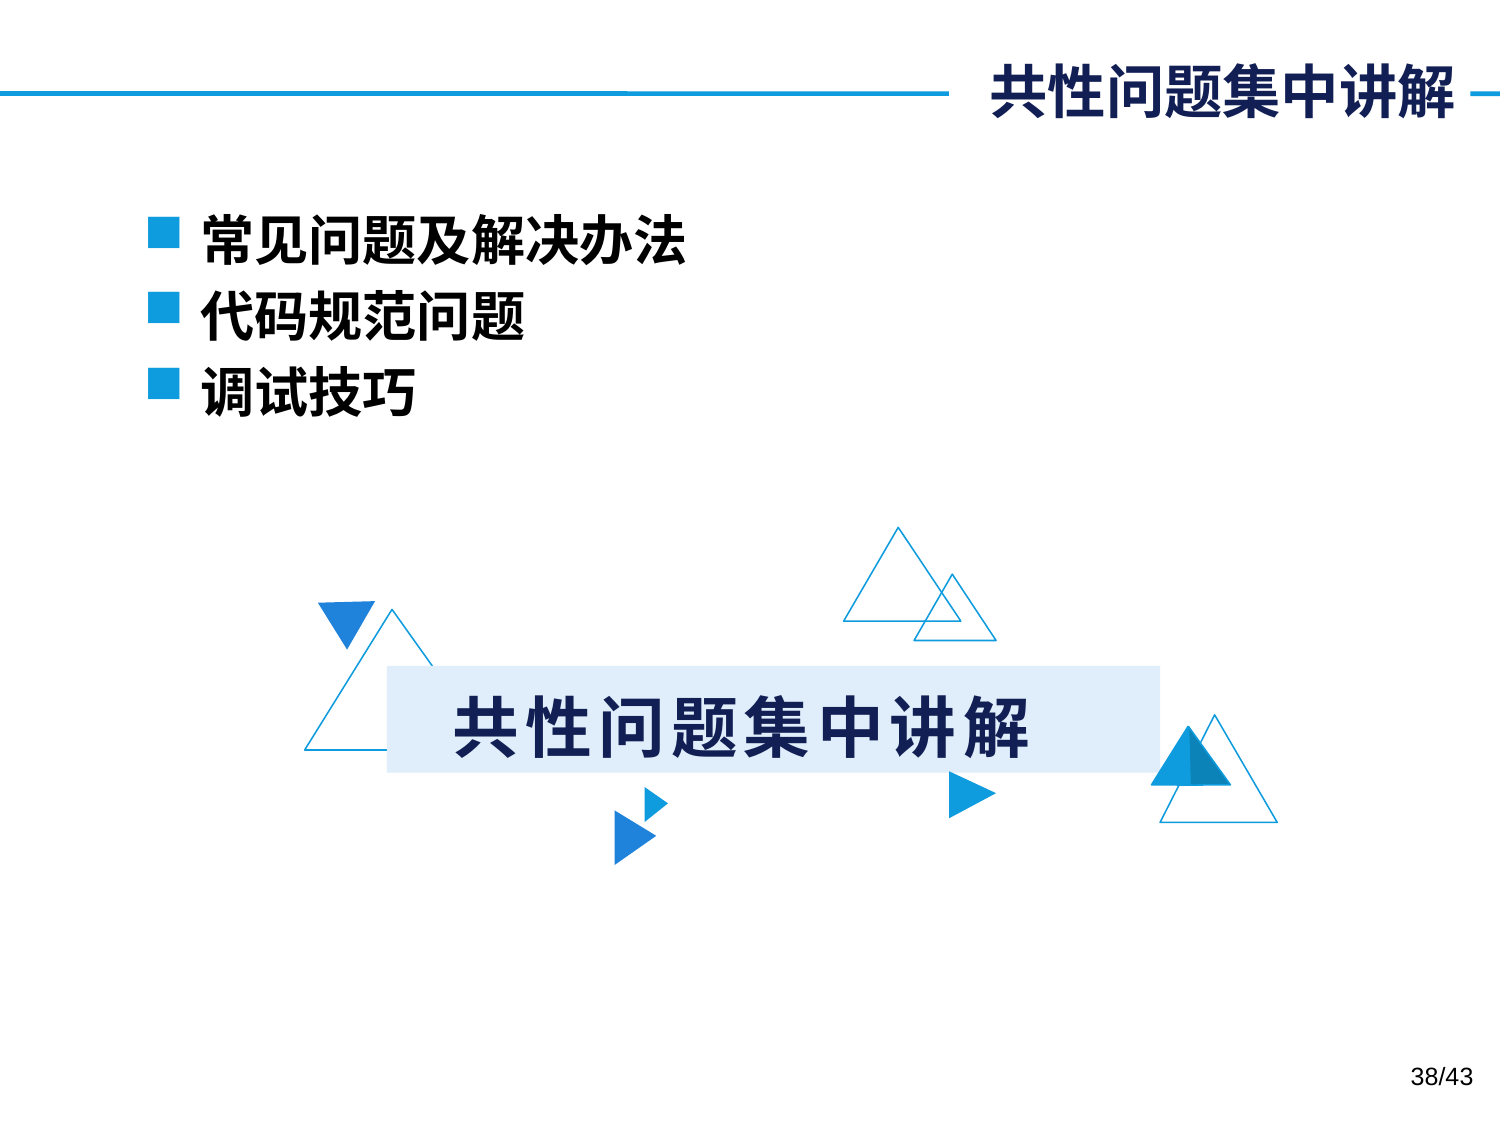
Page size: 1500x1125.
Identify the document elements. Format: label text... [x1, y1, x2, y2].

title 共性问题集中讲解 [949, 46, 1471, 133]
list 常见问题及解决办法 代码规范问题 调试技巧 [128, 199, 1383, 1043]
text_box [304, 527, 1278, 866]
slide_number 38/43 [1138, 1053, 1489, 1114]
